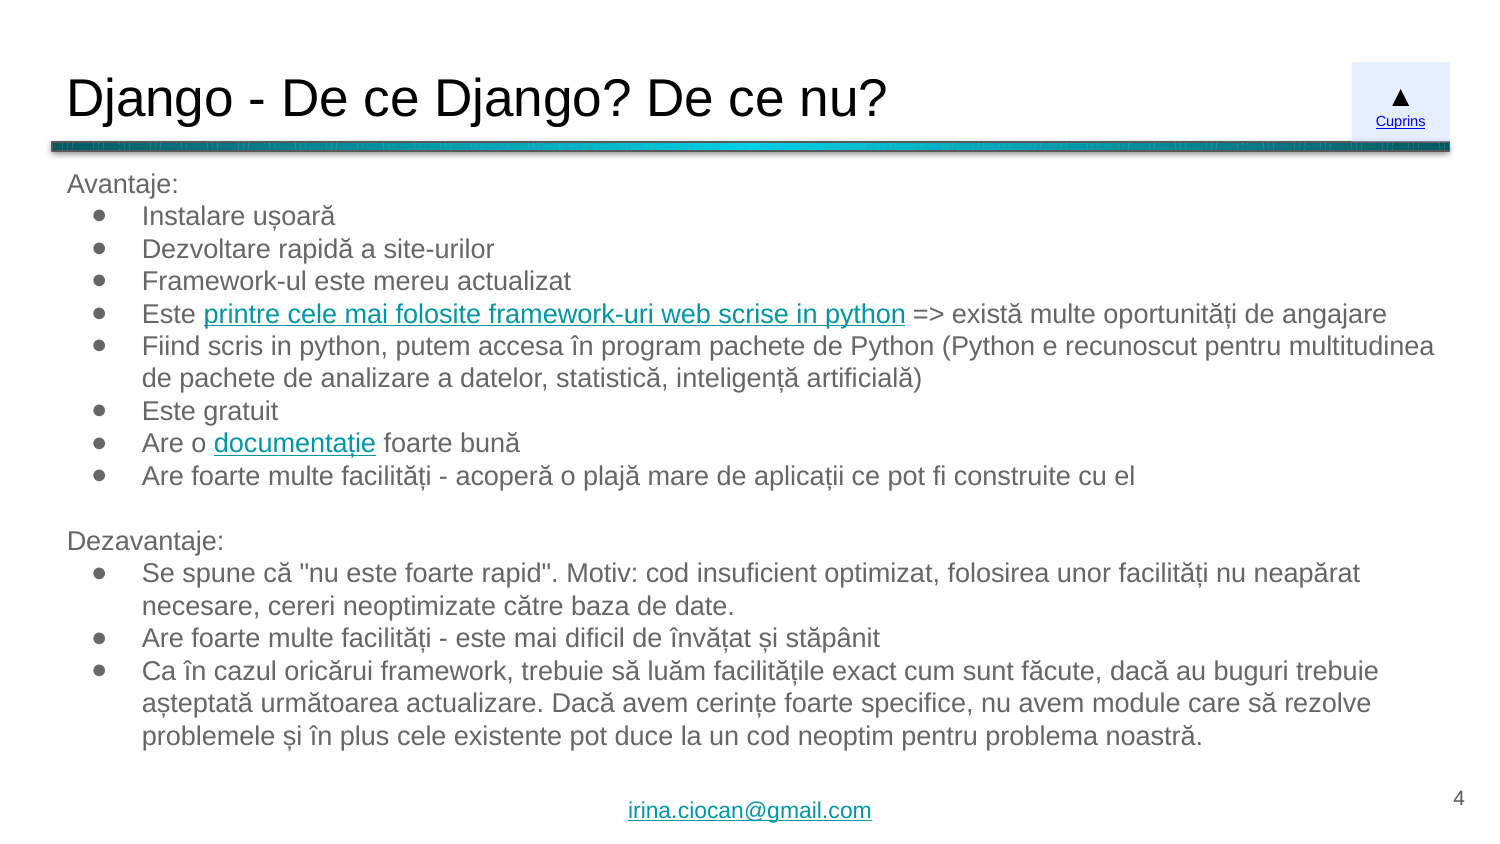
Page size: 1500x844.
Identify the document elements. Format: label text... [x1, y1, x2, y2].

title Django - De ce Django? De ce nu? [51, 48, 1449, 139]
slide_number ‹#› [1389, 764, 1480, 830]
text_box [51, 141, 1450, 151]
text_box ▲ Cuprins [1351, 62, 1450, 142]
text_box Avantaje: Instalare ușoară Dezvoltare rapidă a site-urilor Framework-ul este mereu actualizat Este printre cele mai folosite framework-uri web scrise in python => există multe oportunități de angajare Fiind scris in python, putem accesa în program pachete de Python (Python e recunoscut pentru multitudinea de pachete de analizare a datelor, statistică, inteligență artificială) Este gratuit Are o documentație foarte bună Are foarte multe facilități - acoperă o plajă mare de aplicații ce pot fi construite cu el Dezavantaje: Se spune că "nu este foarte rapid". Motiv: cod insuficient optimizat, folosirea unor facilități nu neapărat necesare, cereri neoptimizate către baza de date. Are foarte multe facilități - este mai dificil de învățat și stăpânit Ca în cazul oricărui framework, trebuie să luăm facilitățile exact cum sunt făcute, dacă au buguri trebuie așteptată următoarea actualizare. Dacă avem cerințe foarte specifice, nu avem module care să rezolve problemele și în plus cele existente pot duce la un cod neoptim pentru problema noastră. [51, 151, 1450, 779]
text_box irina.ciocan@gmail.com [613, 795, 889, 837]
